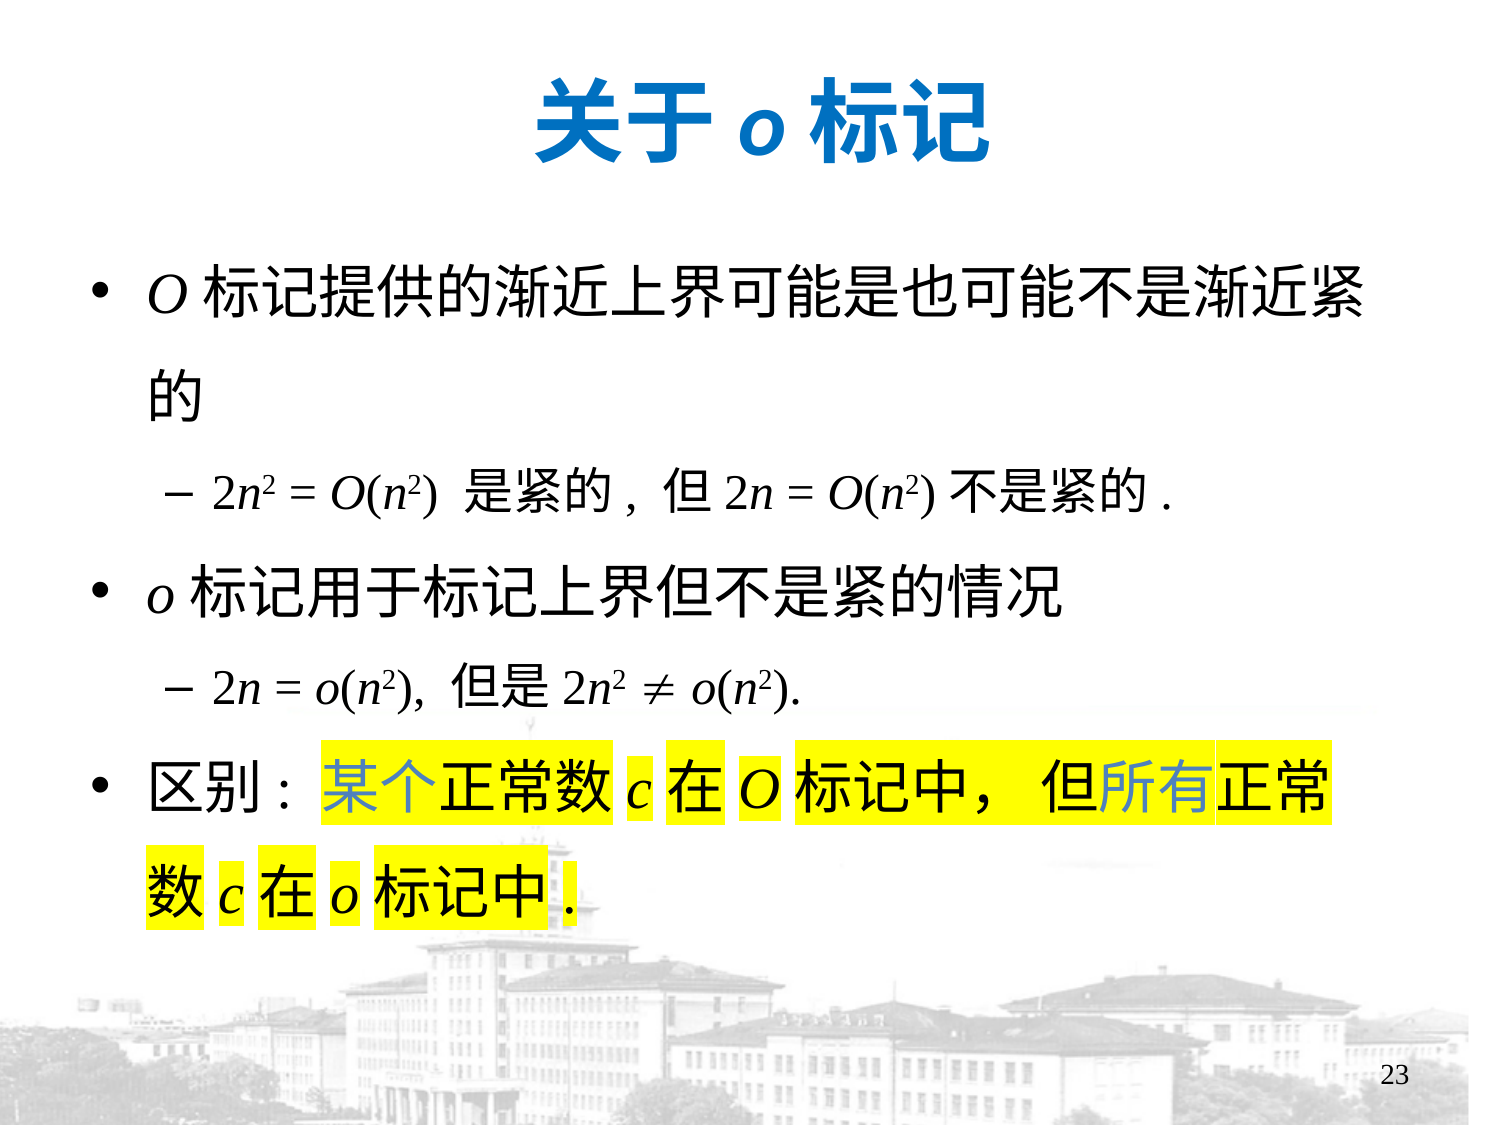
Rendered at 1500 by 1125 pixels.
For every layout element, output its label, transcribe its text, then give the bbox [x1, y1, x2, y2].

list O标记提供的渐近上界可能是也可能不是渐近紧的 2n2 = O(n2) 是紧的, 但2n = O(n2)不是紧的. o标记用于标记上界但不是紧的情况 2n = o(n2), 但是2n2  o(n2). 区别: 某个正常数c在O标记中， 但所有正常数c在o标记中. [75, 212, 1400, 988]
title 关于o标记 [125, 24, 1400, 212]
slide_number 23 [1074, 1042, 1425, 1103]
picture [0, 529, 1500, 1125]
